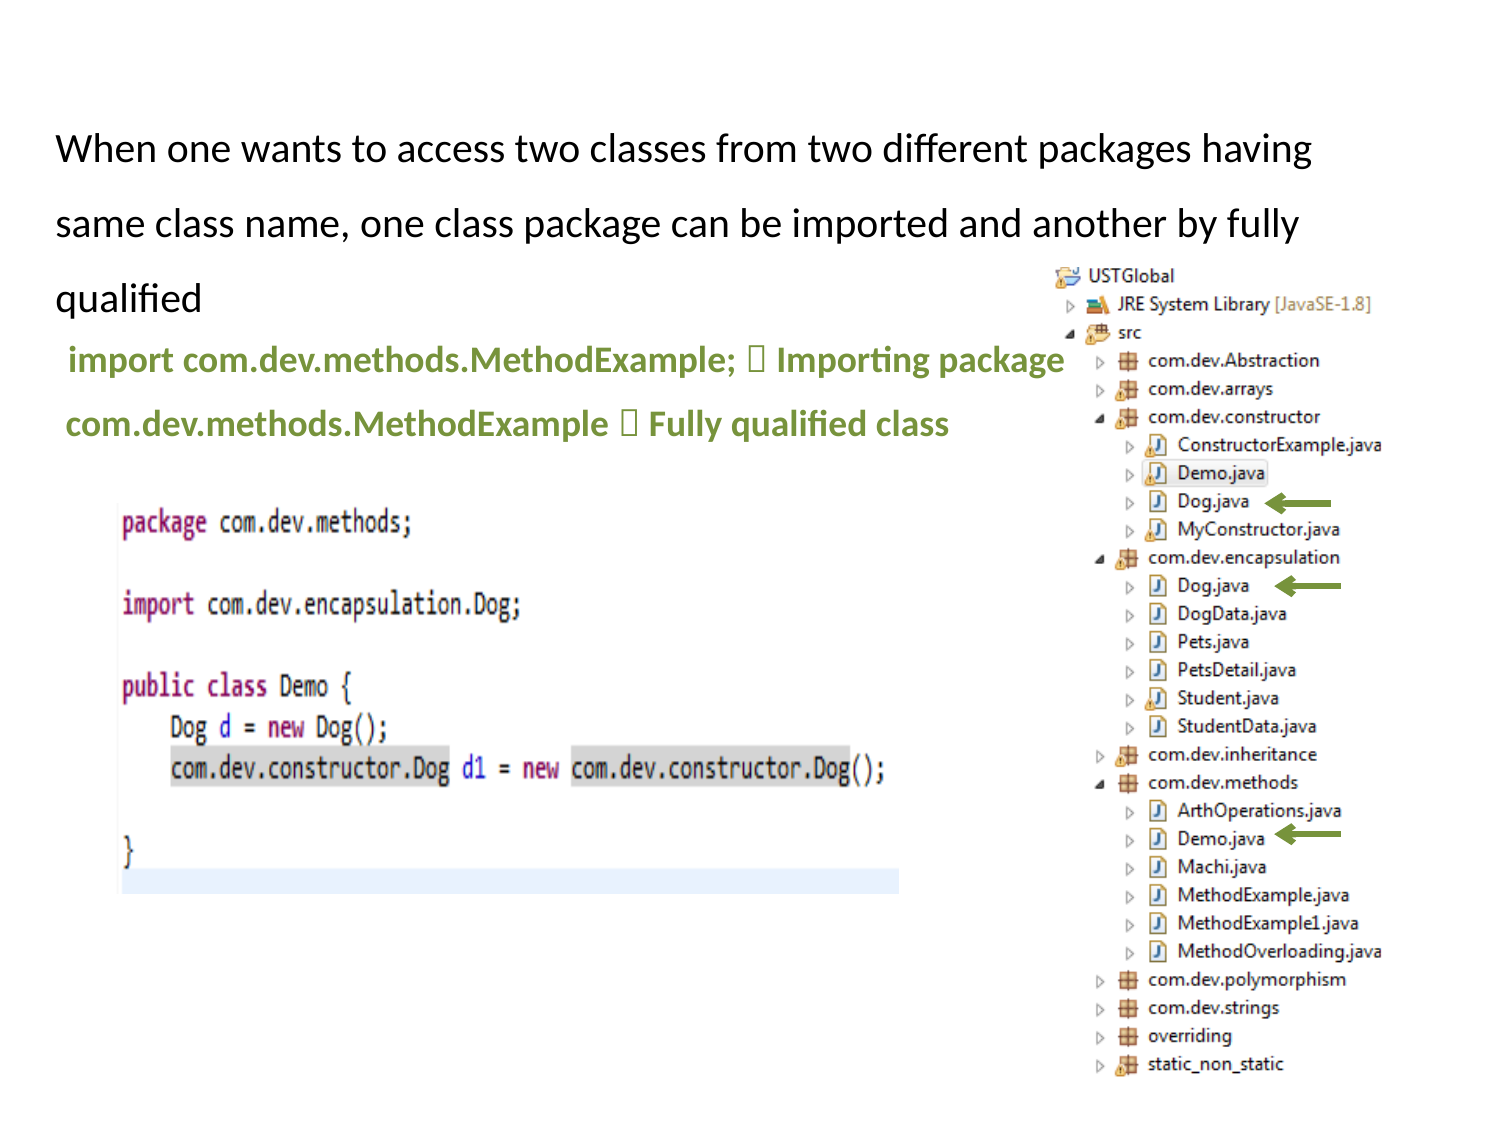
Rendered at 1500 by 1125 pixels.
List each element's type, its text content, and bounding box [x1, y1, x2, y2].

picture [111, 503, 899, 894]
picture [1048, 266, 1500, 1098]
text_box When one wants to access two classes from two different packages having same class name, one class package can be imported and another by fully qualified [40, 88, 1411, 329]
text_box import com.dev.methods.MethodExample;  Importing package [53, 327, 1043, 388]
text_box com.dev.methods.MethodExample  Fully qualified class [50, 391, 1043, 452]
